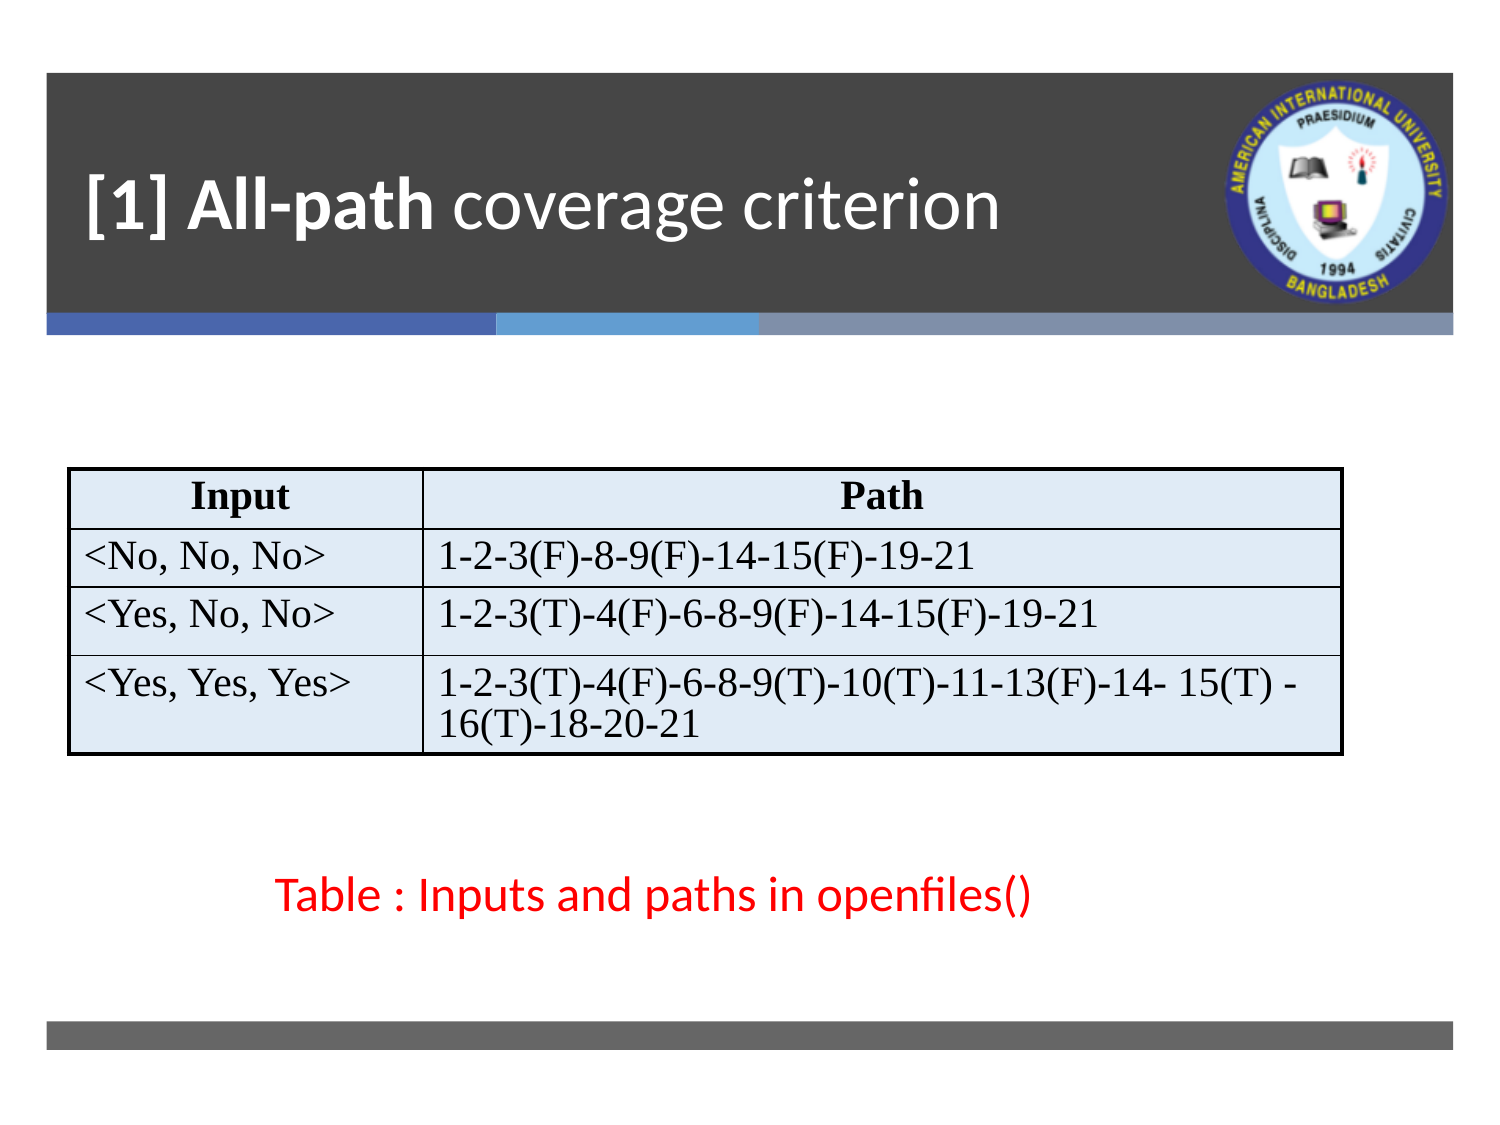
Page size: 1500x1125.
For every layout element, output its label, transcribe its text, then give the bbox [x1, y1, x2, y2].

text_box Table : Inputs and paths in openfiles() [259, 853, 1071, 929]
table_cell <Yes, Yes, Yes> [71, 656, 422, 752]
table_header Input [71, 471, 422, 528]
table_cell 1-2-3(F)-8-9(F)-14-15(F)-19-21 [424, 530, 1340, 586]
title [1] All-path coverage criterion [69, 73, 1351, 253]
table_cell <No, No, No> [71, 530, 422, 586]
picture [1220, 75, 1454, 310]
table_cell <Yes, No, No> [71, 588, 422, 655]
table_cell 1-2-3(T)-4(F)-6-8-9(F)-14-15(F)-19-21 [424, 588, 1340, 655]
table_header Path [424, 471, 1340, 528]
table_cell 1-2-3(T)-4(F)-6-8-9(T)-10(T)-11-13(F)-14- 15(T) -16(T)-18-20-21 [424, 656, 1340, 752]
